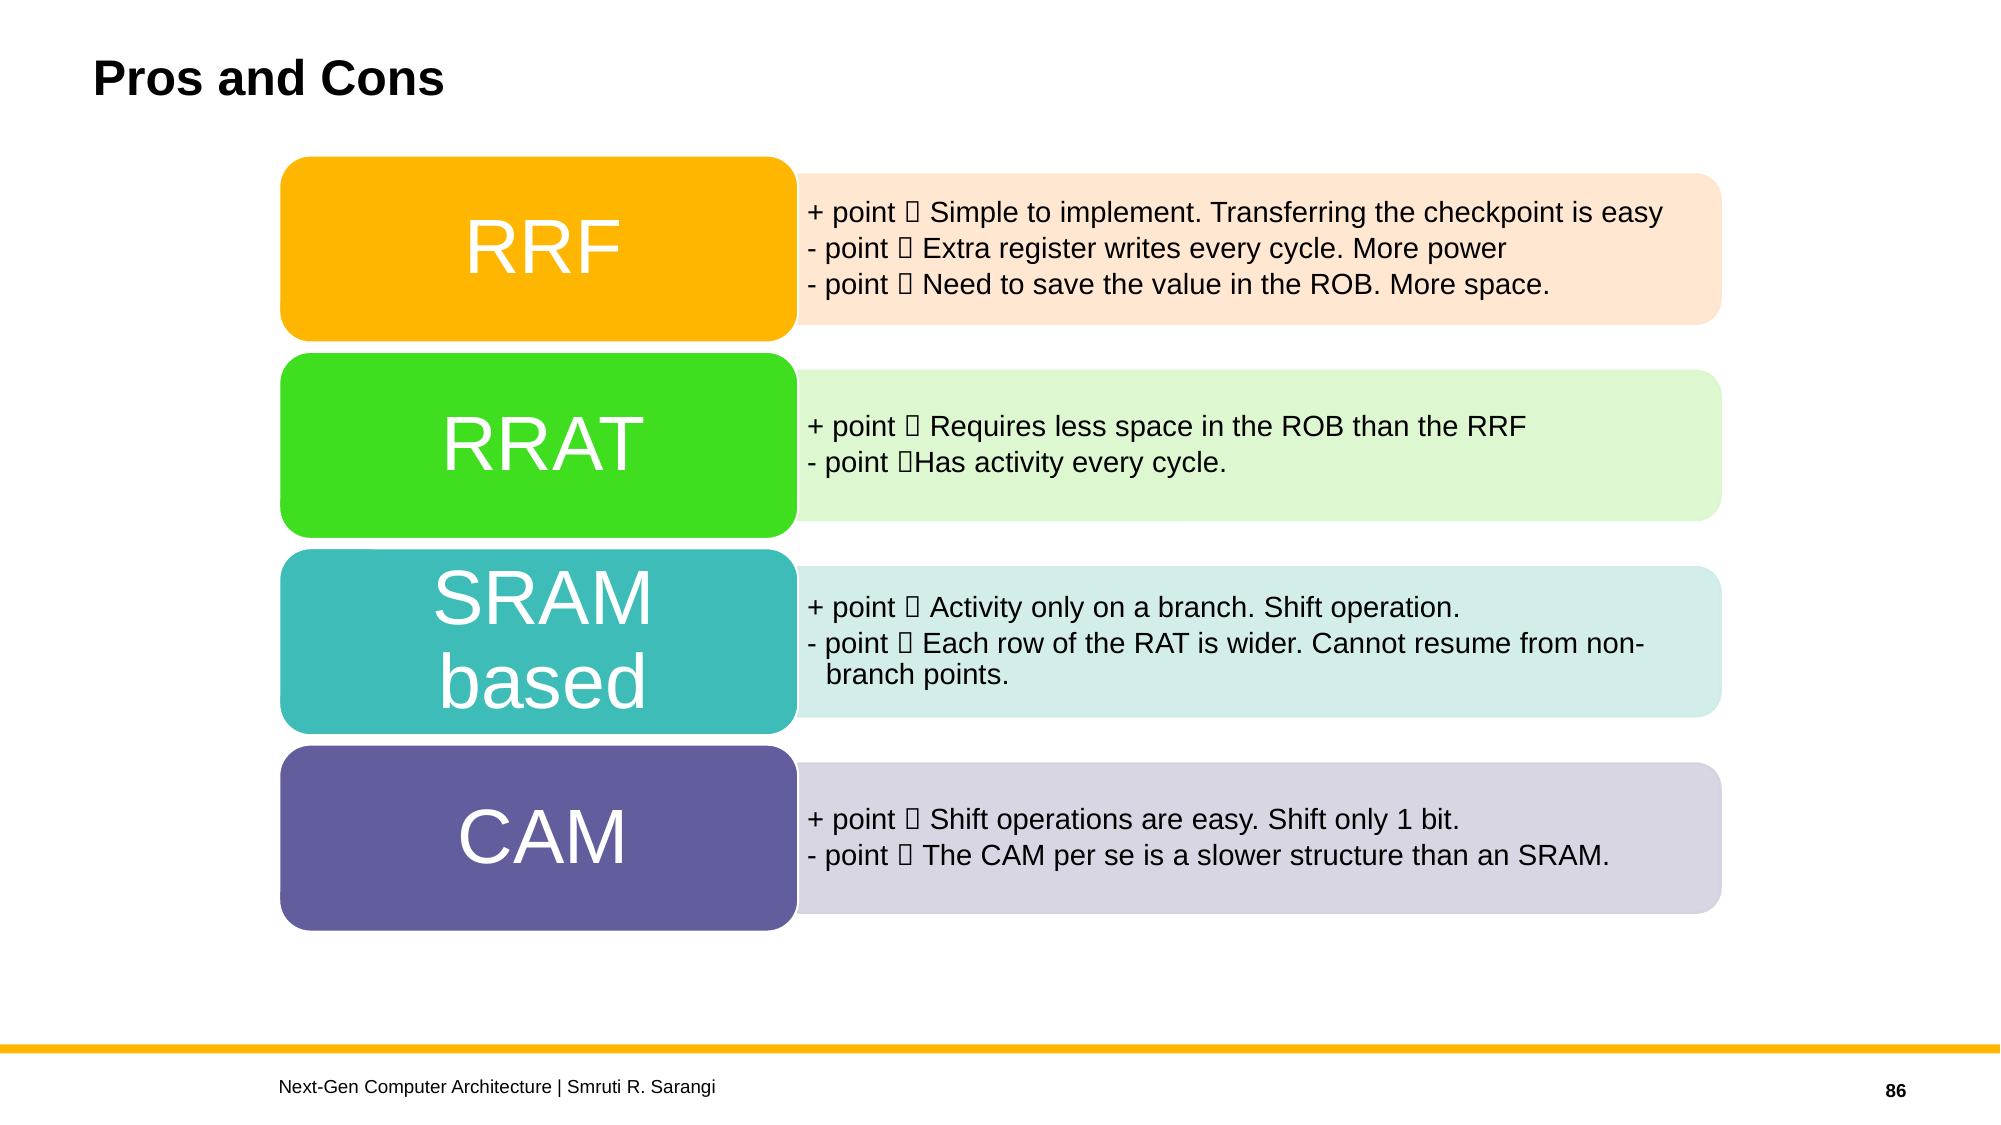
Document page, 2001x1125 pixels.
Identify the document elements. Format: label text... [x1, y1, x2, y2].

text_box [279, 155, 1721, 932]
title Pros and Cons [78, 45, 1578, 180]
slide_number 86 [1711, 1071, 1922, 1109]
footer Next-Gen Computer Architecture | Smruti R. Sarangi [263, 1067, 1464, 1105]
